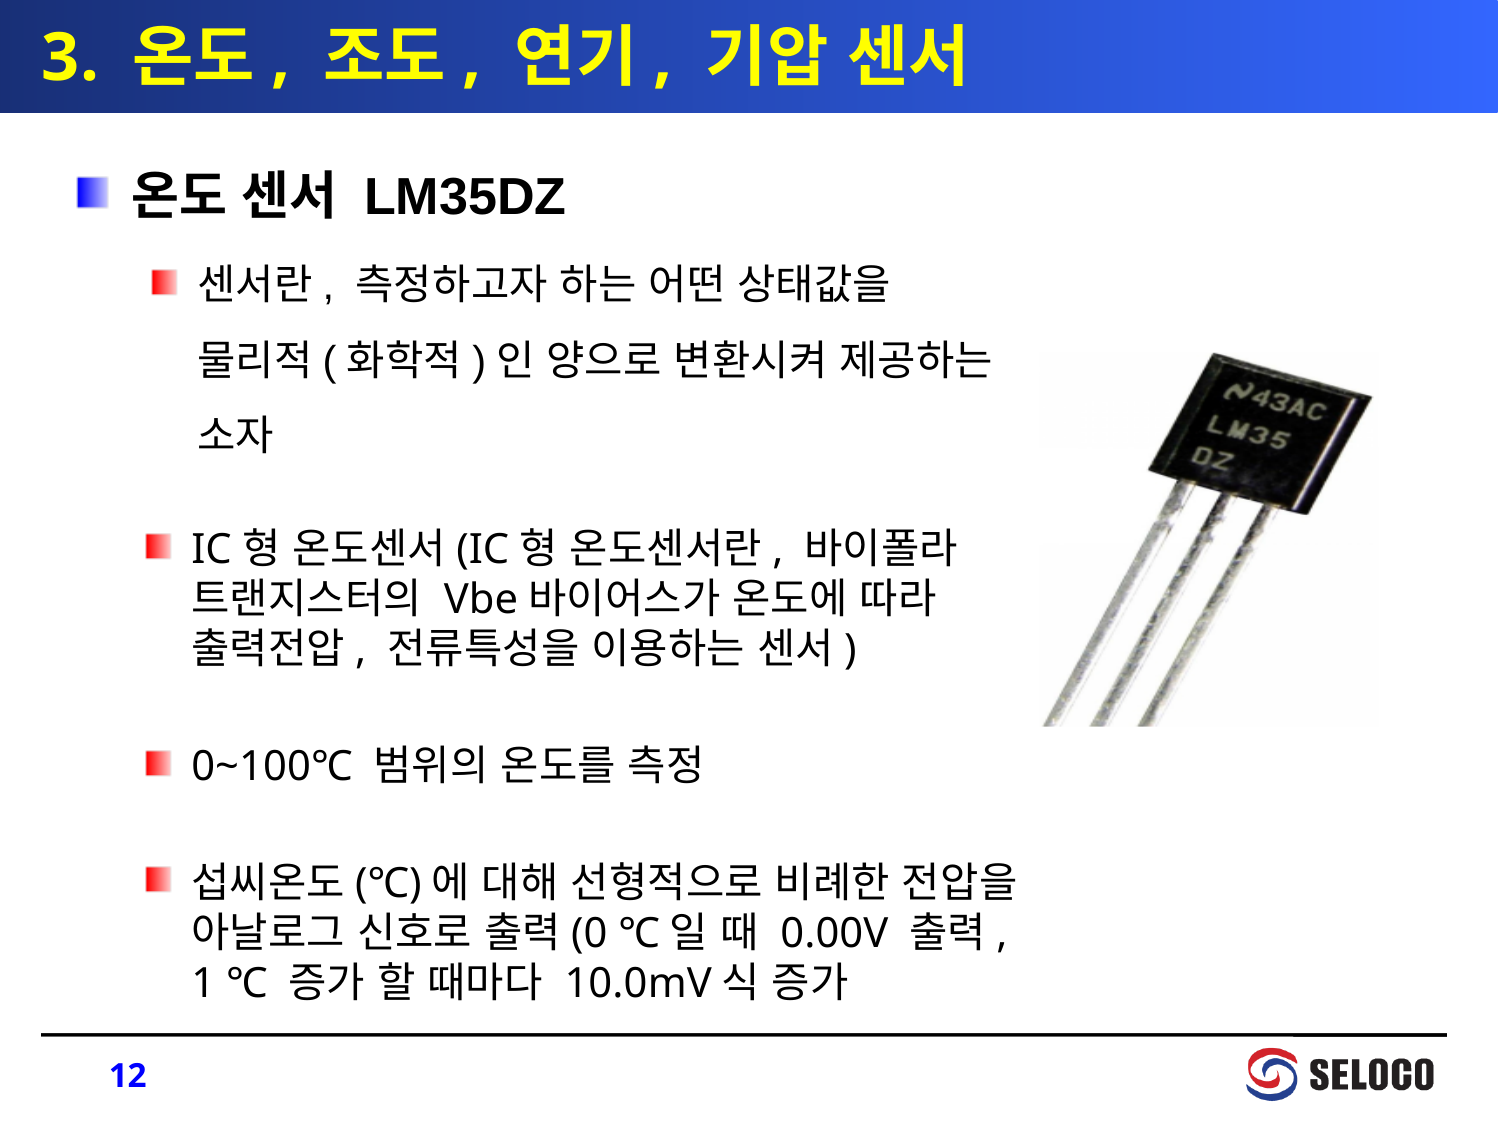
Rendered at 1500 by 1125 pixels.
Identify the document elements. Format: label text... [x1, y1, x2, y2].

title 3. 온도, 조도, 연기, 기압 센서 [0, 0, 1498, 114]
slide_number 12 [76, 1046, 162, 1111]
text_box IC형 온도센서(IC형 온도센서란, 바이폴라 트랜지스터의 Vbe바이어스가 온도에 따라 출력전압, 전류특성을 이용하는 센서) 0~100℃ 범위의 온도를 측정 섭씨온도(℃)에 대해 선형적으로 비례한 전압을 아날로그 신호로 출력(0 ℃일 때 0.00V 출력, 1 ℃ 증가 할 때마다 10.0mV식 증가 [54, 456, 1081, 923]
picture [1246, 1046, 1469, 1102]
picture [1038, 337, 1380, 729]
picture [144, 749, 174, 779]
picture [144, 865, 174, 895]
list 온도 센서 LM35DZ 센서란, 측정하고자 하는 어떤 상태값을 물리적(화학적)인 양으로 변환시켜 제공하는 소자 [60, 923, 1034, 957]
picture [144, 532, 174, 562]
list 온도 센서 LM35DZ 센서란, 측정하고자 하는 어떤 상태값을 물리적(화학적)인 양으로 변환시켜 제공하는 소자 [60, 123, 1034, 456]
picture [75, 175, 112, 212]
picture [150, 268, 180, 298]
